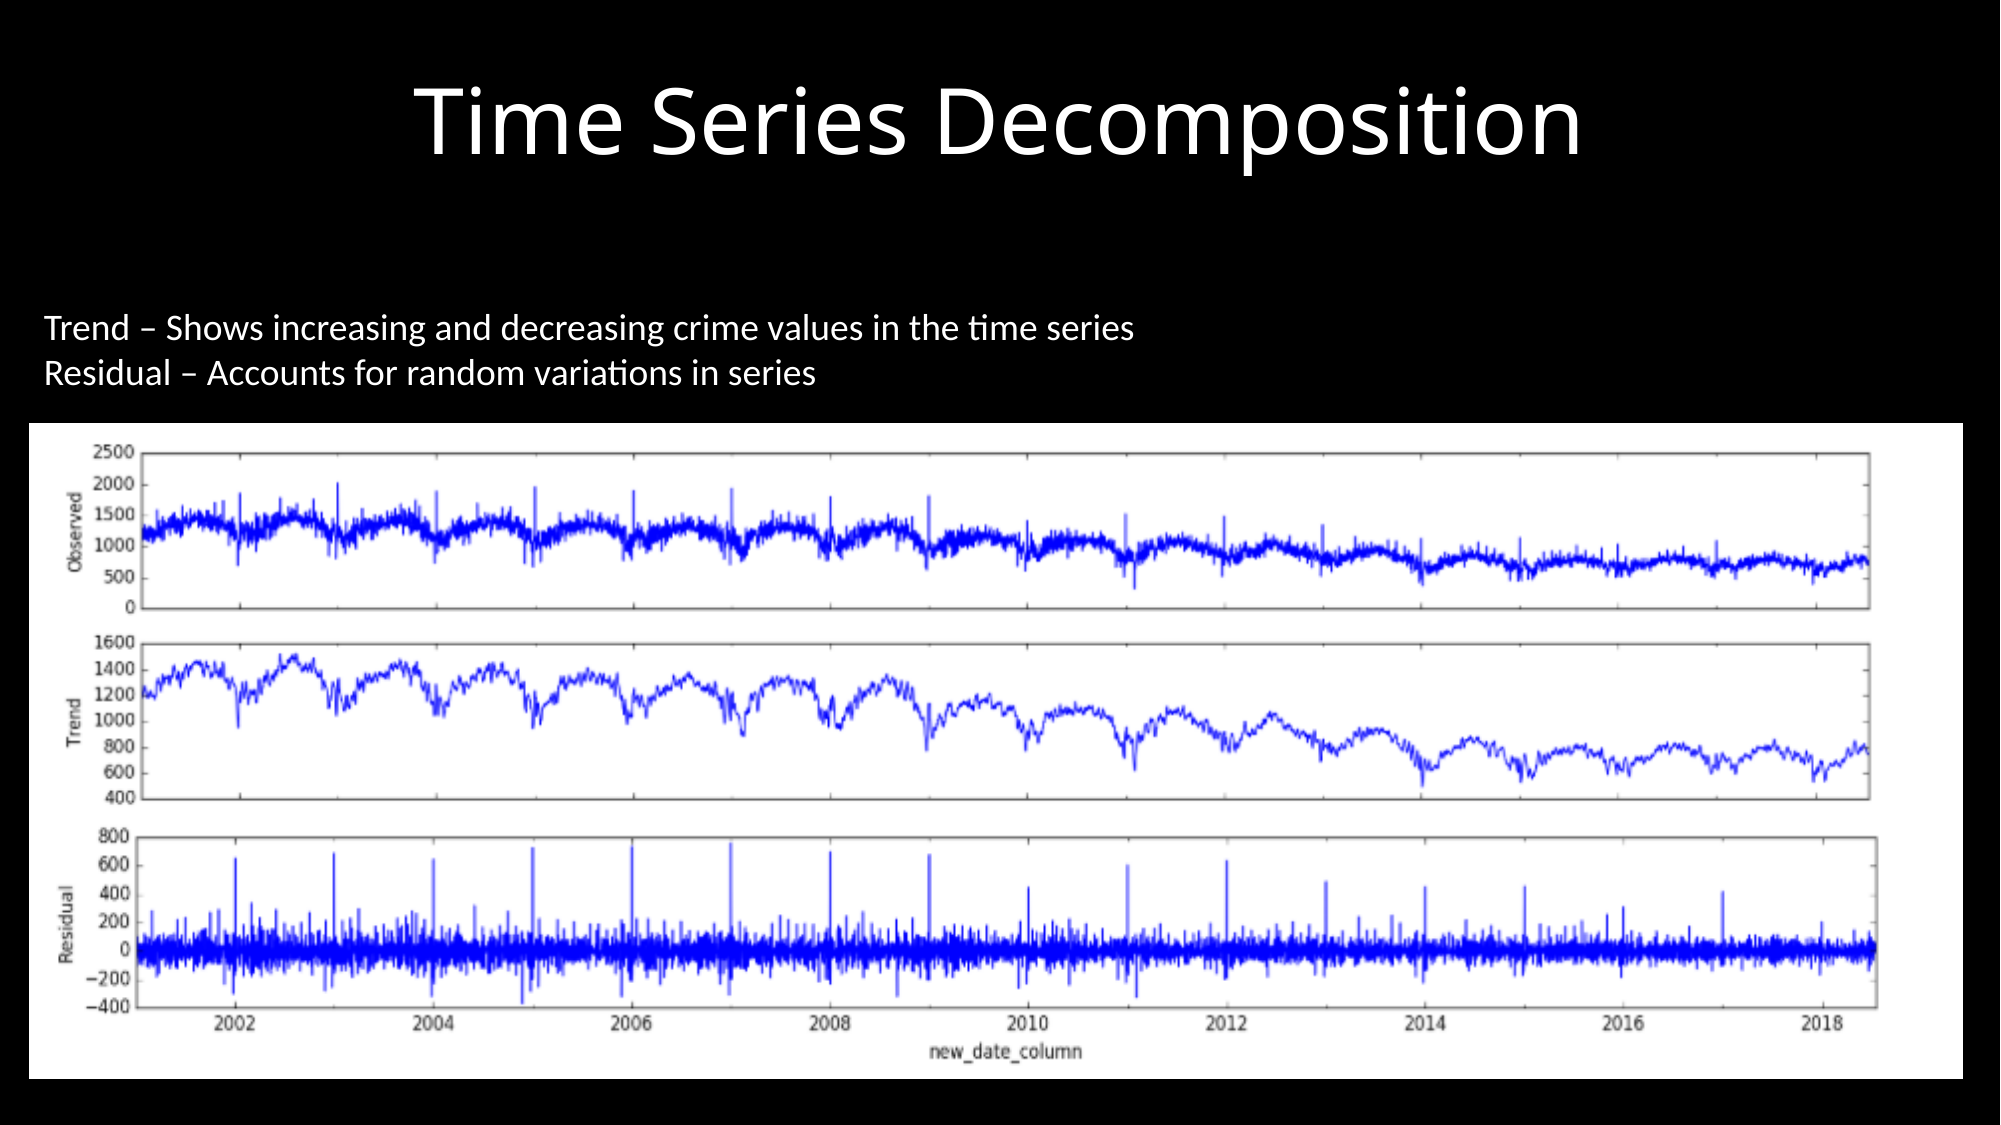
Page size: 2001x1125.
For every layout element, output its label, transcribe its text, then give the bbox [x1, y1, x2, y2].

picture [29, 815, 1963, 1079]
text_box Trend – Shows increasing and decreasing crime values in the time series Residual – Accounts for random variations in series [29, 295, 1963, 401]
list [29, 423, 1963, 815]
title Time Series Decomposition [137, 59, 1863, 190]
